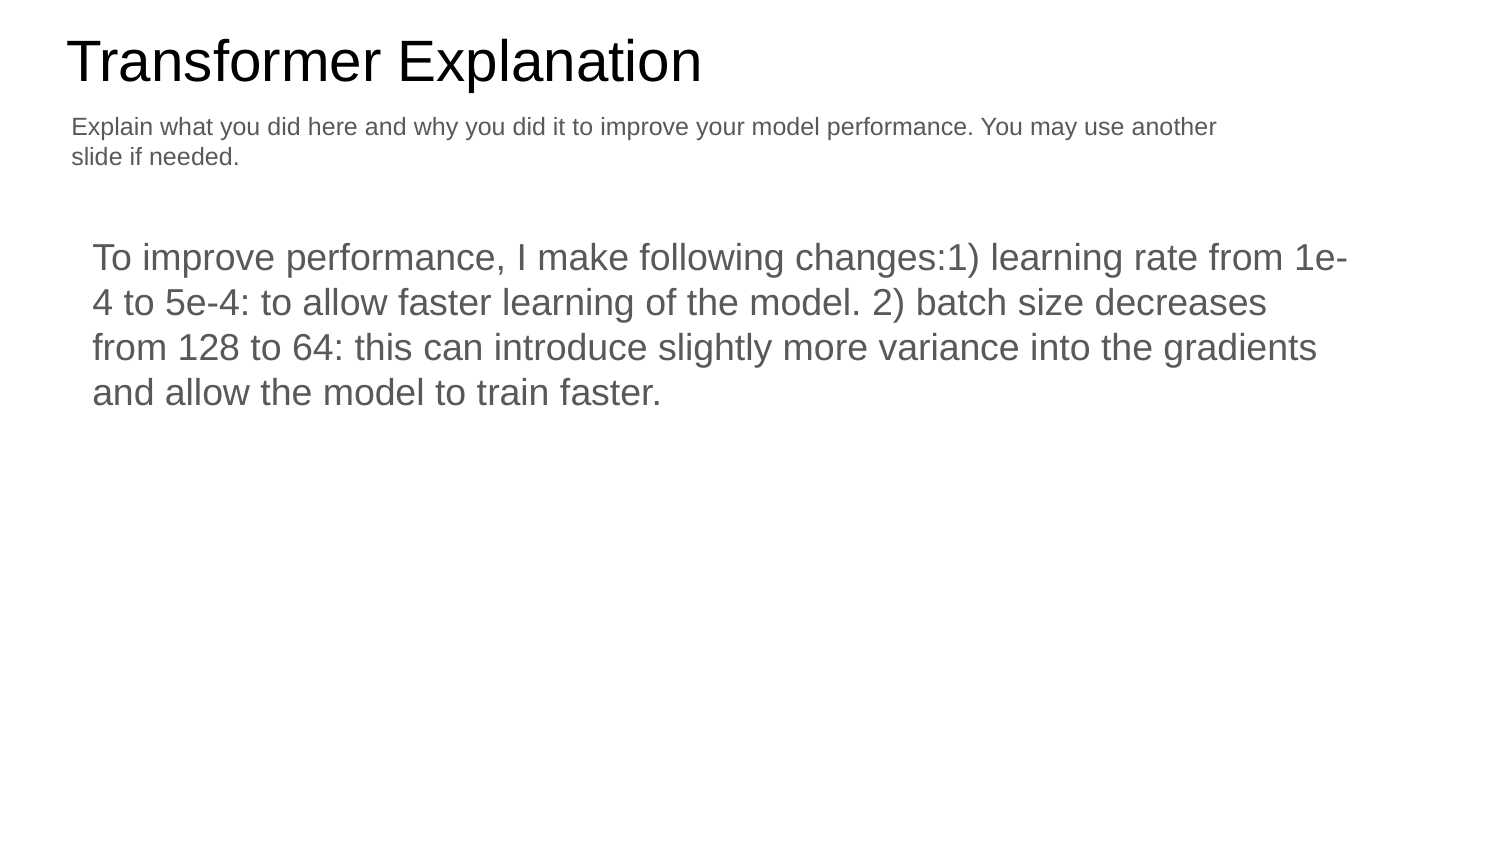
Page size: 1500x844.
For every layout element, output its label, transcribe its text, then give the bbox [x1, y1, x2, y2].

text_box To improve performance, I make following changes:1) learning rate from 1e-4 to 5e-4: to allow faster learning of the model. 2) batch size decreases from 128 to 64: this can introduce slightly more variance into the gradients and allow the model to train faster. [77, 225, 1366, 466]
text_box Explain what you did here and why you did it to improve your model performance. You may use another slide if needed. [56, 102, 1251, 202]
text_box Transformer Explanation [51, 7, 1449, 102]
